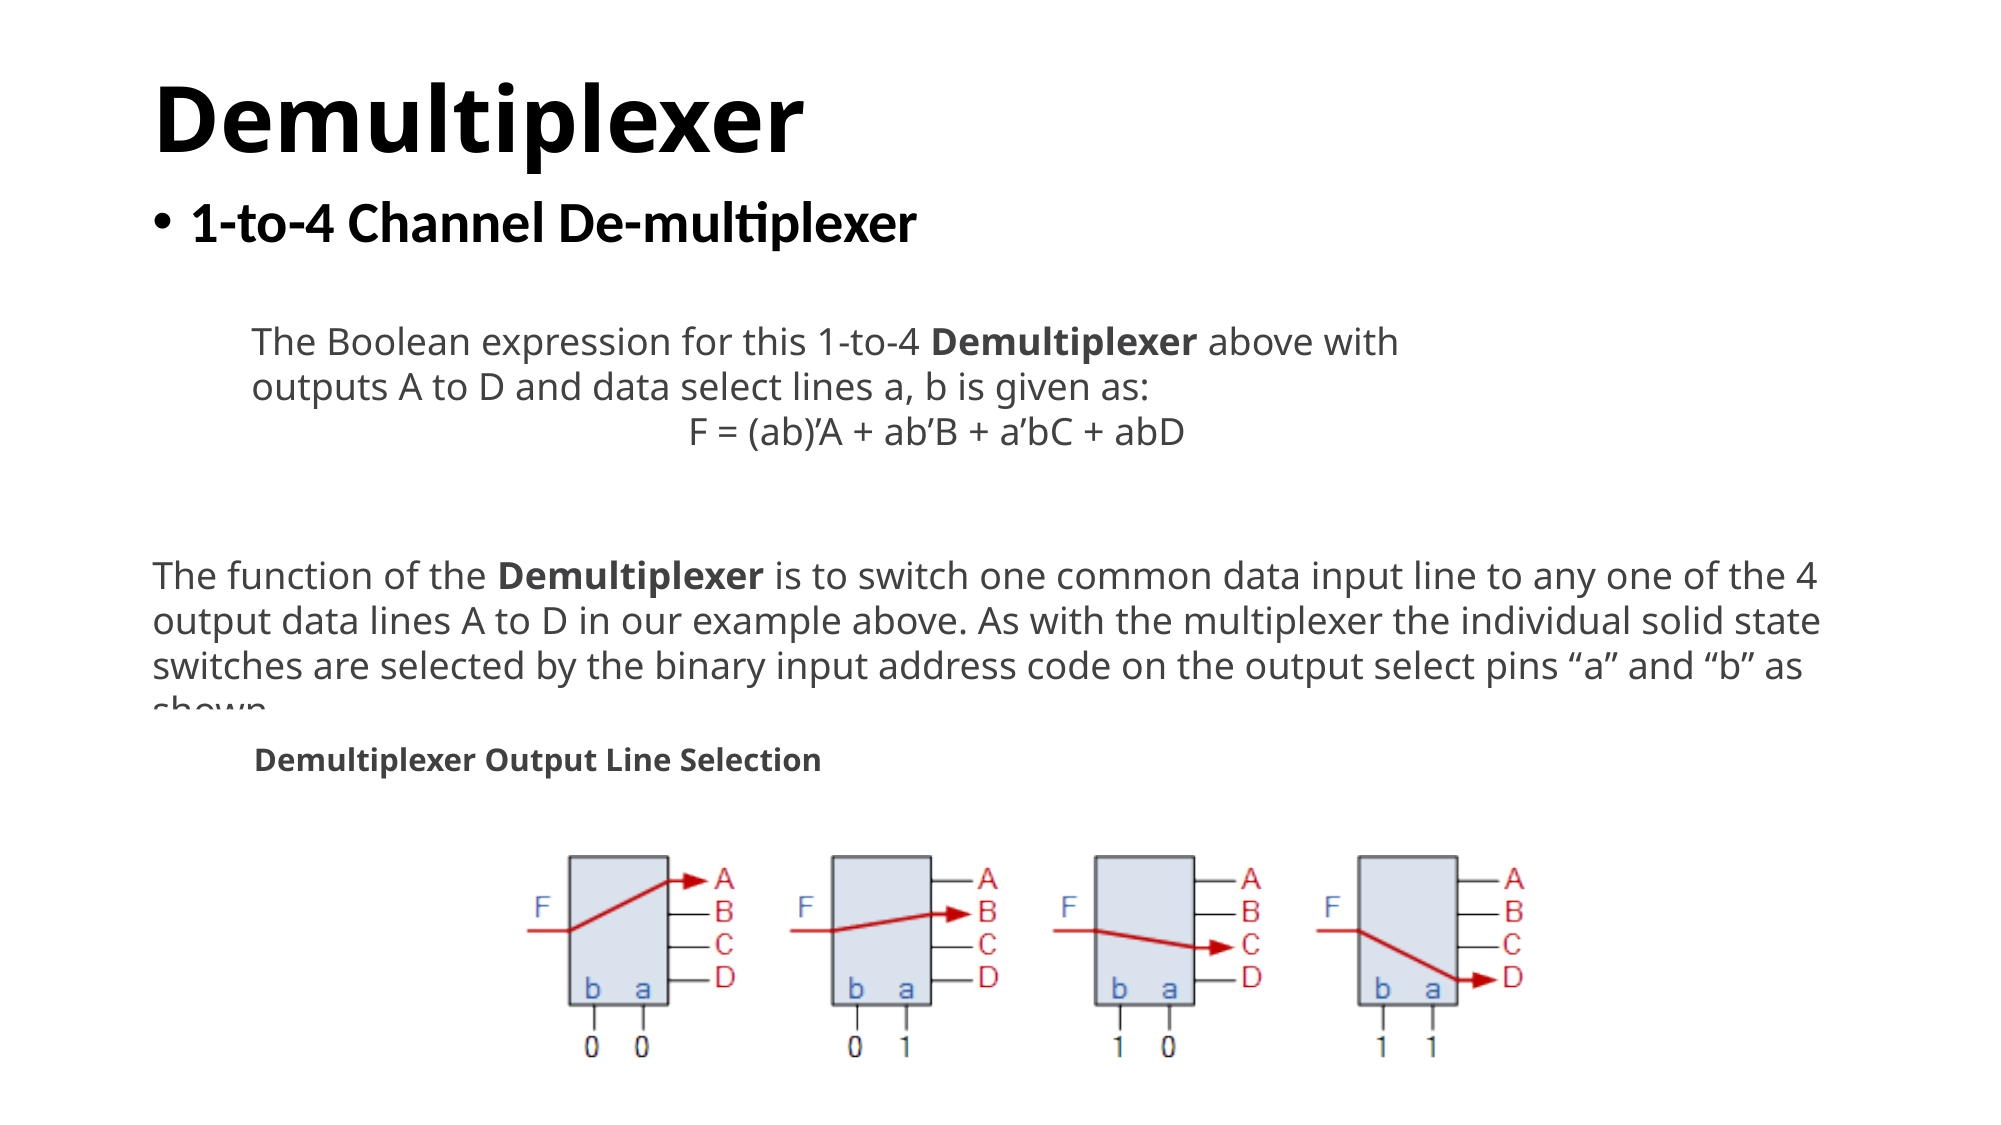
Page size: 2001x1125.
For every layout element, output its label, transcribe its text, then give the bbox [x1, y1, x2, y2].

text_box The Boolean expression for this 1-to-4 Demultiplexer above with outputs A to D and data select lines a, b is given as: F = (ab)’A + ab’B + a’bC + abD [236, 310, 1638, 461]
title Demultiplexer [137, 59, 1863, 186]
text_box Demultiplexer Output Line Selection [61, 709, 1016, 821]
picture [526, 855, 1527, 1069]
text_box The function of the Demultiplexer is to switch one common data input line to any one of the 4 output data lines A to D in our example above. As with the multiplexer the individual solid state switches are selected by the binary input address code on the output select pins “a” and “b” as shown. [137, 544, 1926, 740]
list 1-to-4 Channel De-multiplexer [137, 185, 1000, 397]
